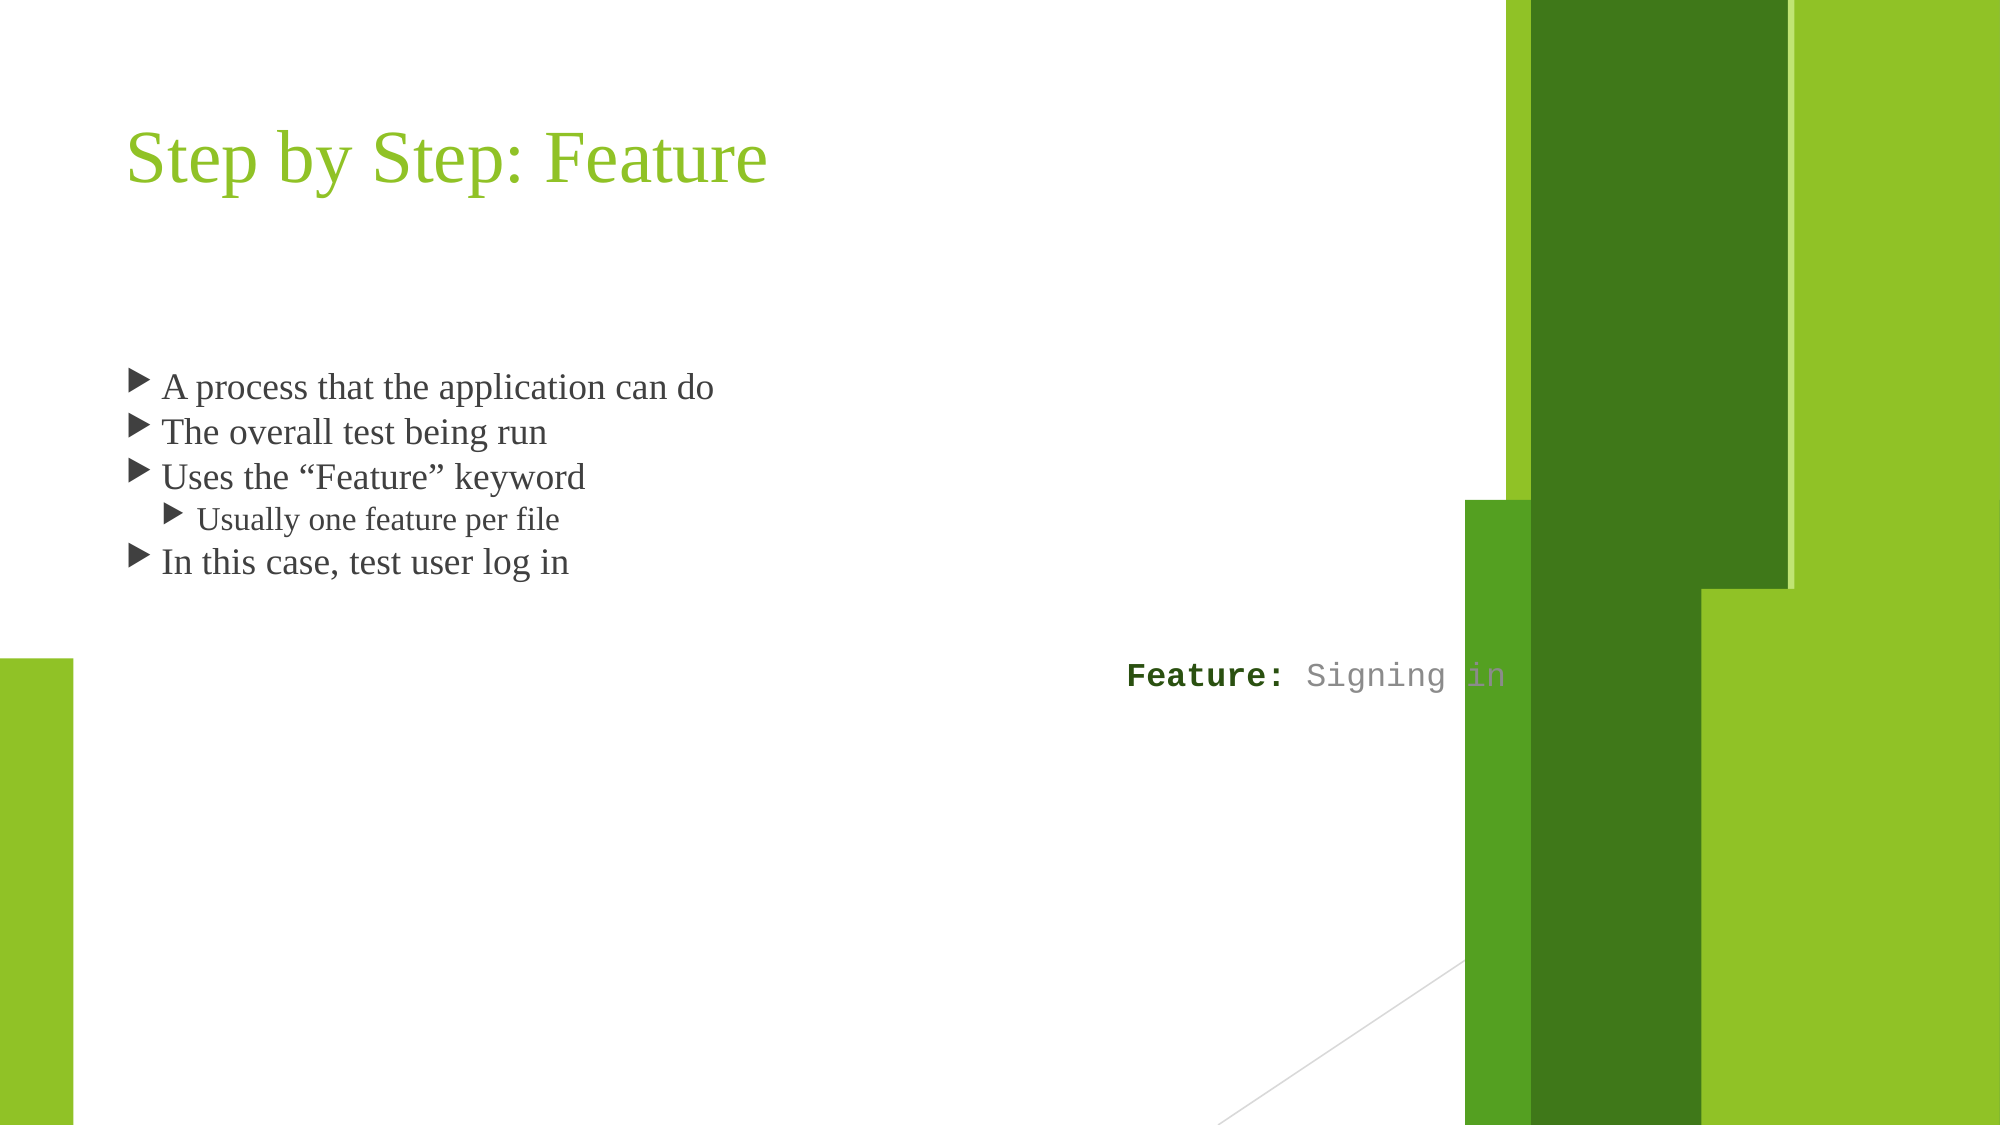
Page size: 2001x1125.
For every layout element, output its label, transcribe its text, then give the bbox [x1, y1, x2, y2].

text_box A process that the application can do The overall test being run Uses the “Feature” keyword Usually one feature per file In this case, test user log in [111, 354, 798, 991]
text_box Step by Step: Feature [111, 99, 1522, 317]
text_box Feature: Signing in [834, 354, 1522, 991]
